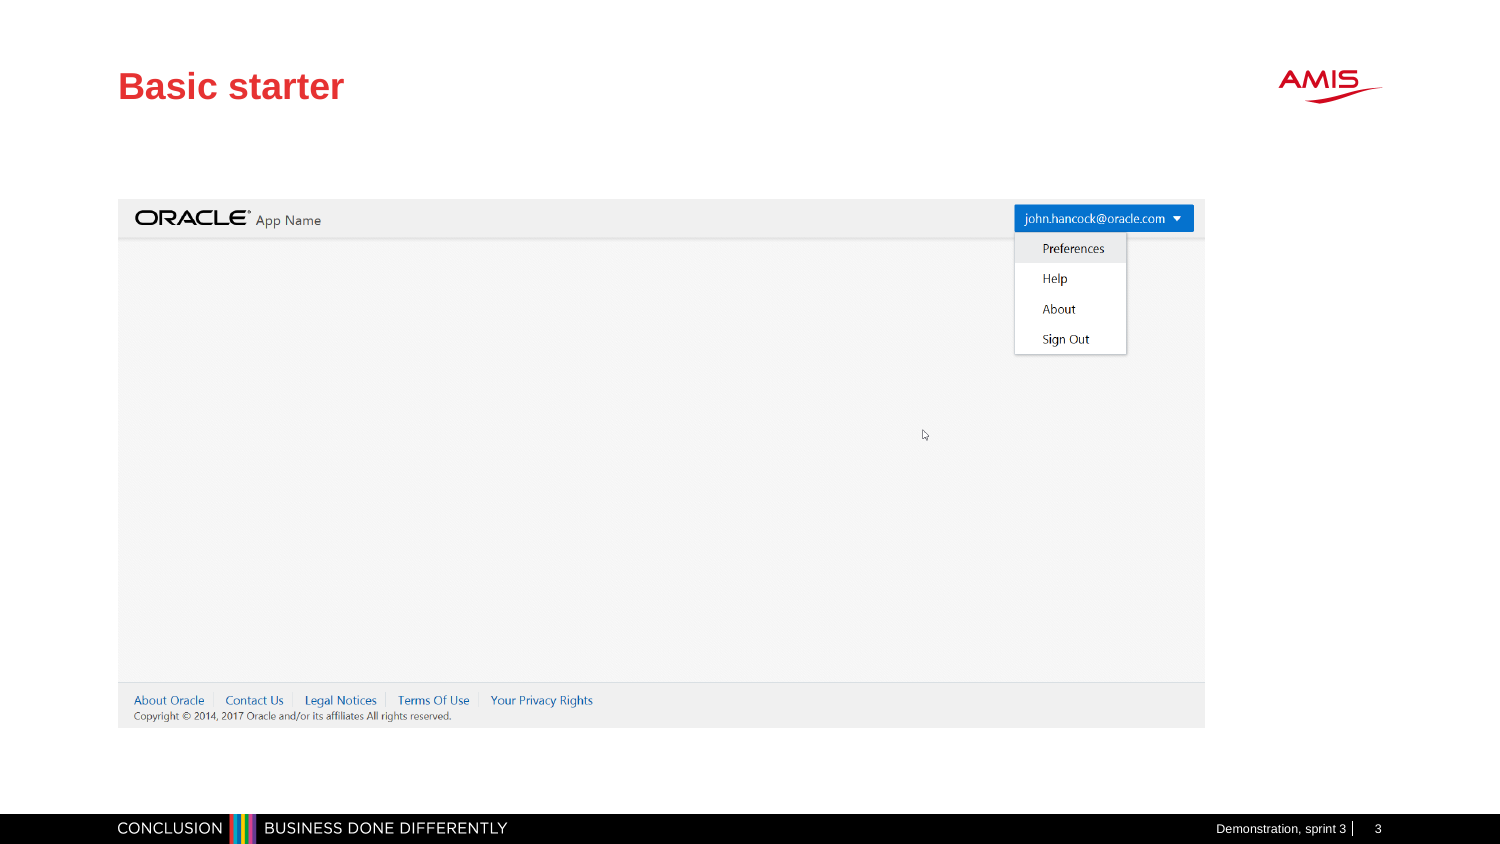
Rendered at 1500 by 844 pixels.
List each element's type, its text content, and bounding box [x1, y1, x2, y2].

picture [1205, 58, 1388, 106]
title Basic starter [118, 47, 1205, 130]
picture [0, 814, 236, 844]
footer Demonstration, sprint 3 [814, 820, 1347, 839]
slide_number 3 [1358, 820, 1382, 839]
picture [239, 814, 1500, 844]
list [118, 199, 1205, 728]
